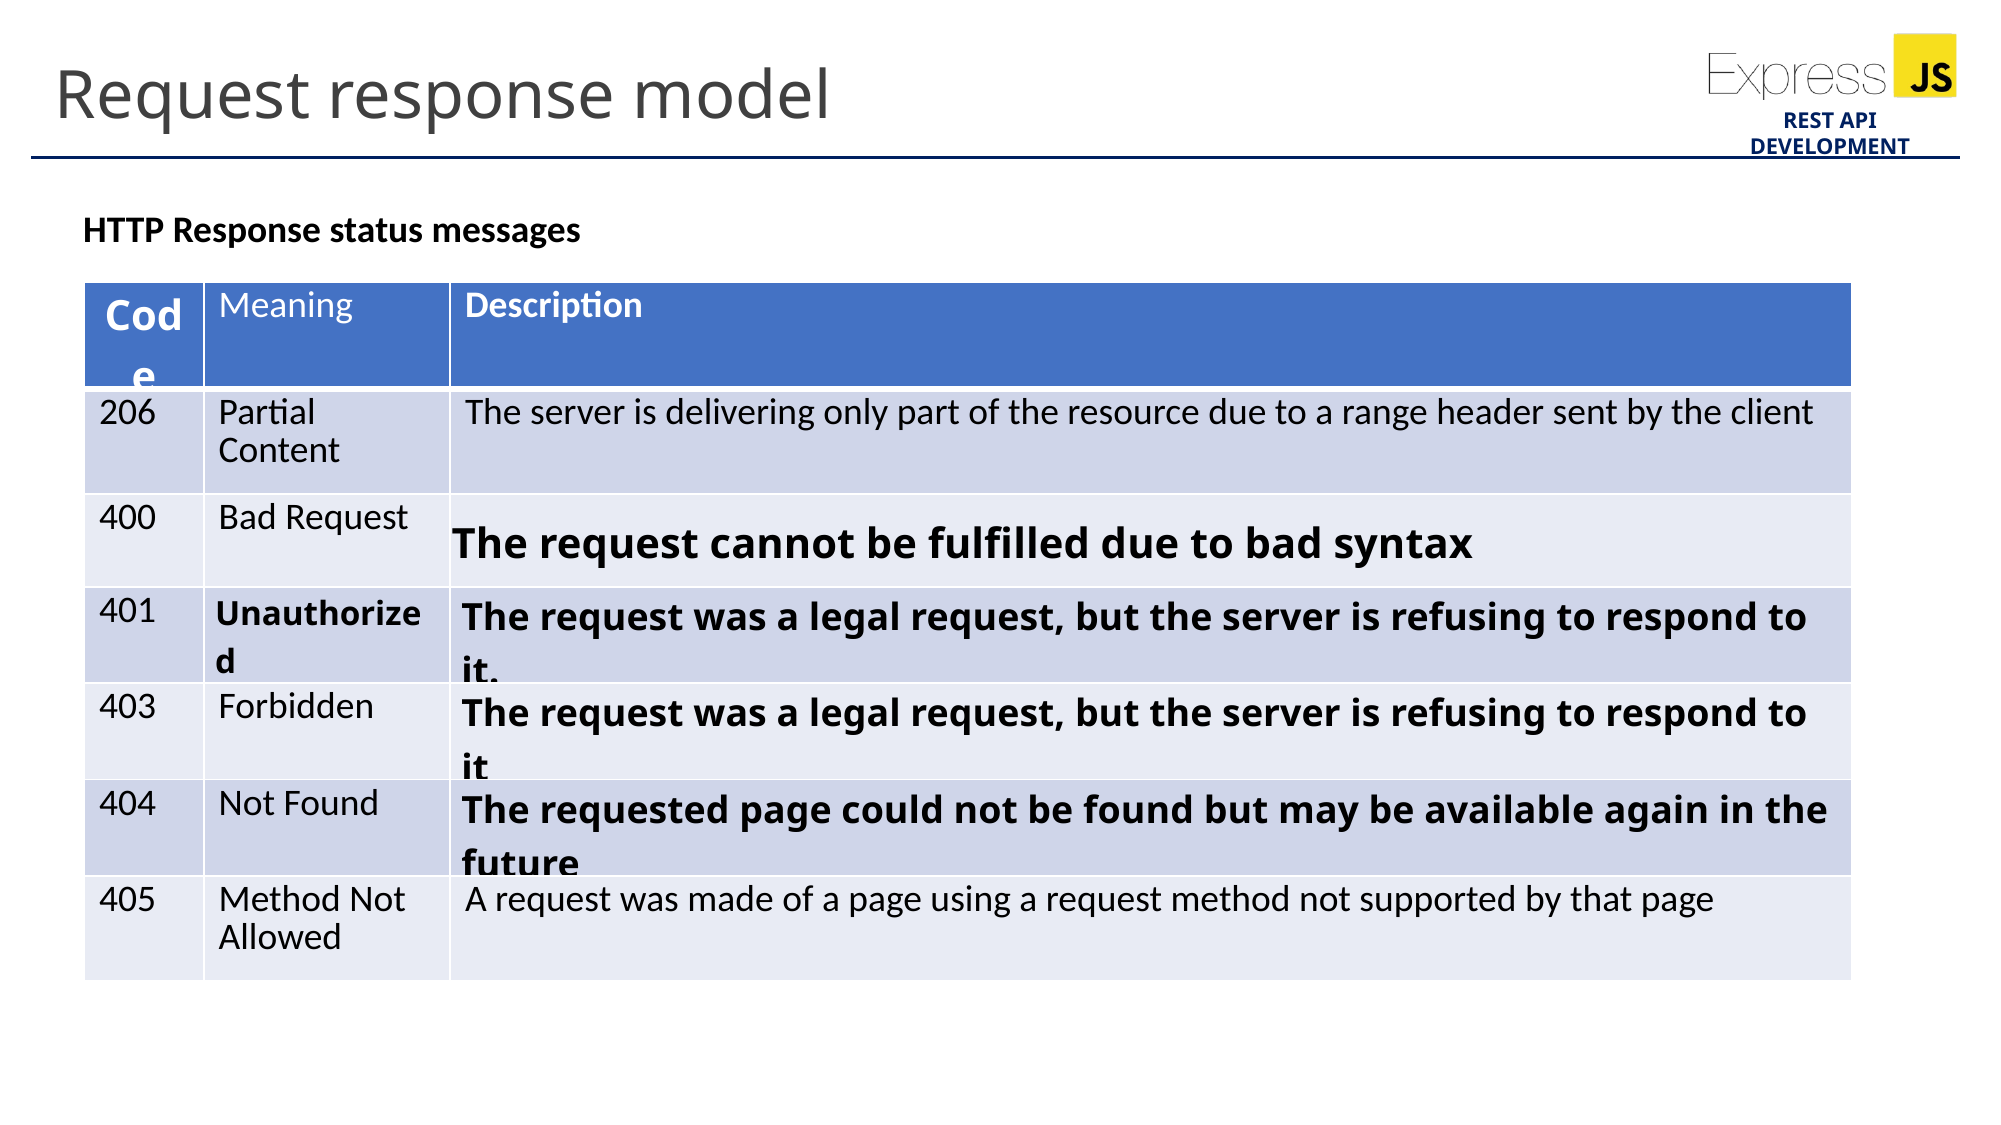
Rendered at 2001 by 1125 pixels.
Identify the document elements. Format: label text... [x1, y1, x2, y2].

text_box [1686, 29, 1974, 141]
table_cell Bad Request [205, 495, 449, 586]
table_cell The request was a legal request, but the server is refusing to respond to it. [451, 588, 1851, 682]
table_cell 403 [85, 684, 203, 779]
table_cell Method Not Allowed [205, 877, 449, 980]
table_header Code [85, 283, 203, 386]
table_cell The server is delivering only part of the resource due to a range header sent by the client [451, 392, 1851, 493]
table_cell 401 [85, 588, 203, 682]
table_cell The requested page could not be found but may be available again in the future [451, 780, 1851, 875]
text_box HTTP Response status messages [68, 197, 1843, 306]
table_cell 206 [85, 392, 203, 493]
table_cell The request was a legal request, but the server is refusing to respond to it [451, 684, 1851, 779]
text_box Request response model [40, 4, 1011, 140]
table_cell The request cannot be fulfilled due to bad syntax [451, 495, 1851, 586]
table_cell Unauthorized [205, 588, 449, 682]
table_header Description [451, 283, 1851, 386]
table_cell Partial Content [205, 392, 449, 493]
table_cell 404 [85, 780, 203, 875]
table_cell 405 [85, 877, 203, 980]
table_cell Not Found [205, 780, 449, 875]
table_cell A request was made of a page using a request method not supported by that page [451, 877, 1851, 980]
table_header Meaning [205, 283, 449, 386]
table_cell Forbidden [205, 684, 449, 779]
table_cell 400 [85, 495, 203, 586]
